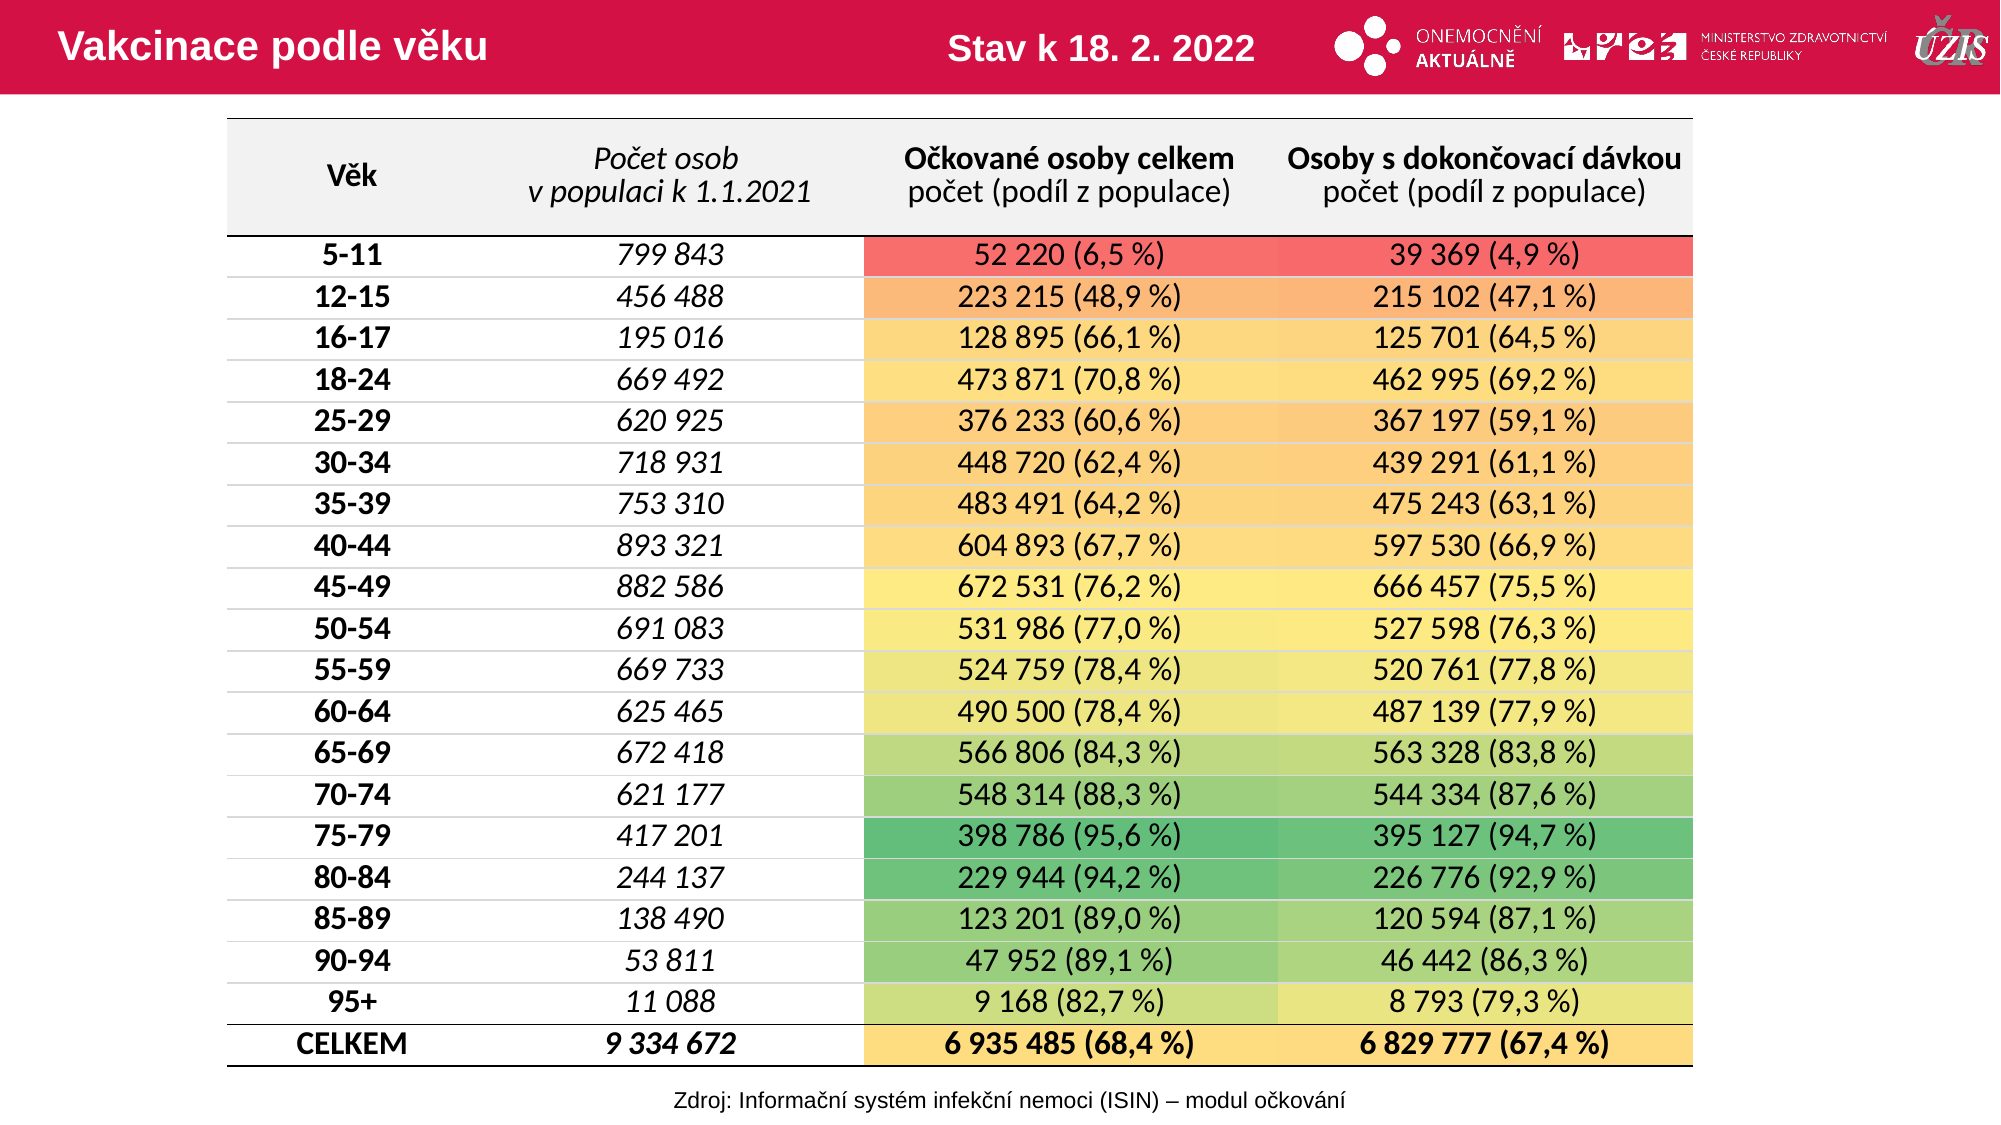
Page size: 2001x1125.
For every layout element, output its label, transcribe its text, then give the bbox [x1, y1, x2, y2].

table_cell 563 328 (83,8 %) [1277, 735, 1693, 775]
table_cell 223 215 (48,9 %) [862, 278, 1277, 318]
table_cell 39 369 (4,9 %) [1277, 237, 1693, 276]
table_cell 244 137 [477, 859, 862, 899]
table_cell 799 843 [477, 237, 862, 276]
table_header Osoby s dokončovací dávkou počet (podíl z populace) [1277, 119, 1693, 235]
table_cell 483 491 (64,2 %) [862, 486, 1277, 525]
picture [1563, 31, 1888, 60]
table_cell 456 488 [477, 278, 862, 318]
table_cell 625 465 [477, 693, 862, 733]
table_cell 597 530 (66,9 %) [1277, 527, 1693, 567]
table_cell 566 806 (84,3 %) [862, 735, 1277, 775]
table_cell 75-79 [227, 818, 477, 858]
table_header Počet osob v populaci k 1.1.2021 [477, 119, 862, 235]
picture [1915, 15, 1989, 66]
table_cell 52 220 (6,5 %) [862, 237, 1277, 276]
table_cell 226 776 (92,9 %) [1277, 859, 1693, 899]
table_cell 531 986 (77,0 %) [862, 610, 1277, 650]
table_cell 90-94 [227, 942, 477, 982]
table_cell 417 201 [477, 818, 862, 858]
table_cell 120 594 (87,1 %) [1277, 901, 1693, 941]
table_cell 487 139 (77,9 %) [1277, 693, 1693, 733]
table_cell 669 492 [477, 361, 862, 401]
table_cell 35-39 [227, 486, 477, 525]
table_cell 398 786 (95,6 %) [862, 818, 1277, 858]
table_cell 30-34 [227, 444, 477, 484]
table_cell 882 586 [477, 569, 862, 608]
text_box Zdroj: Informační systém infekční nemoci (ISIN) – modul očkování [658, 1078, 1362, 1121]
table_cell 8 793 (79,3 %) [1277, 984, 1693, 1024]
table_cell 80-84 [227, 859, 477, 899]
table_cell 47 952 (89,1 %) [862, 942, 1277, 982]
table_cell 60-64 [227, 693, 477, 733]
table_cell 125 701 (64,5 %) [1277, 320, 1693, 359]
table_header Věk [227, 119, 477, 235]
table_cell 195 016 [477, 320, 862, 359]
table_cell 16-17 [227, 320, 477, 359]
table_cell 462 995 (69,2 %) [1277, 361, 1693, 401]
table_cell 11 088 [477, 984, 862, 1024]
title Vakcinace podle věku [42, 0, 1262, 95]
table_cell 439 291 (61,1 %) [1277, 444, 1693, 484]
table_cell 50-54 [227, 610, 477, 650]
table_cell 893 321 [477, 527, 862, 567]
table_cell 123 201 (89,0 %) [862, 901, 1277, 941]
table_cell 672 418 [477, 735, 862, 775]
table_cell 9 334 672 [477, 1025, 862, 1065]
table_cell 138 490 [477, 901, 862, 941]
table_cell 672 531 (76,2 %) [862, 569, 1277, 608]
table_cell 395 127 (94,7 %) [1277, 818, 1693, 858]
table_cell 718 931 [477, 444, 862, 484]
table_cell 95+ [227, 984, 477, 1024]
table_cell 448 720 (62,4 %) [862, 444, 1277, 484]
table_header Očkované osoby celkem počet (podíl z populace) [862, 119, 1277, 235]
table_cell 25-29 [227, 403, 477, 442]
table_cell 367 197 (59,1 %) [1277, 403, 1693, 442]
picture [1334, 16, 1542, 76]
table_cell 524 759 (78,4 %) [862, 652, 1277, 691]
table_cell 666 457 (75,5 %) [1277, 569, 1693, 608]
table_cell 620 925 [477, 403, 862, 442]
table_cell 40-44 [227, 527, 477, 567]
table_cell 520 761 (77,8 %) [1277, 652, 1693, 691]
table_cell 6 935 485 (68,4 %) [862, 1025, 1277, 1065]
table_cell 604 893 (67,7 %) [862, 527, 1277, 567]
table_cell 45-49 [227, 569, 477, 608]
table_cell 475 243 (63,1 %) [1277, 486, 1693, 525]
table_cell CELKEM [227, 1025, 477, 1065]
table_cell 544 334 (87,6 %) [1277, 776, 1693, 816]
table_cell 753 310 [477, 486, 862, 525]
table_cell 527 598 (76,3 %) [1277, 610, 1693, 650]
table_cell 376 233 (60,6 %) [862, 403, 1277, 442]
table_cell 65-69 [227, 735, 477, 775]
table_cell 548 314 (88,3 %) [862, 776, 1277, 816]
table_cell 490 500 (78,4 %) [862, 693, 1277, 733]
table_cell 5-11 [227, 237, 477, 276]
table_cell 46 442 (86,3 %) [1277, 942, 1693, 982]
table_cell 53 811 [477, 942, 862, 982]
table_cell 669 733 [477, 652, 862, 691]
table_cell 473 871 (70,8 %) [862, 361, 1277, 401]
table_cell 229 944 (94,2 %) [862, 859, 1277, 899]
table_cell 6 829 777 (67,4 %) [1277, 1025, 1693, 1065]
table_cell 691 083 [477, 610, 862, 650]
table_cell 85-89 [227, 901, 477, 941]
table_cell 18-24 [227, 361, 477, 401]
table_cell 70-74 [227, 776, 477, 816]
table_cell 128 895 (66,1 %) [862, 320, 1277, 359]
text_box Stav k 18. 2. 2022 [932, 16, 1322, 77]
table_cell 9 168 (82,7 %) [862, 984, 1277, 1024]
table_cell 55-59 [227, 652, 477, 691]
table_cell 12-15 [227, 278, 477, 318]
table_cell 621 177 [477, 776, 862, 816]
table_cell 215 102 (47,1 %) [1277, 278, 1693, 318]
